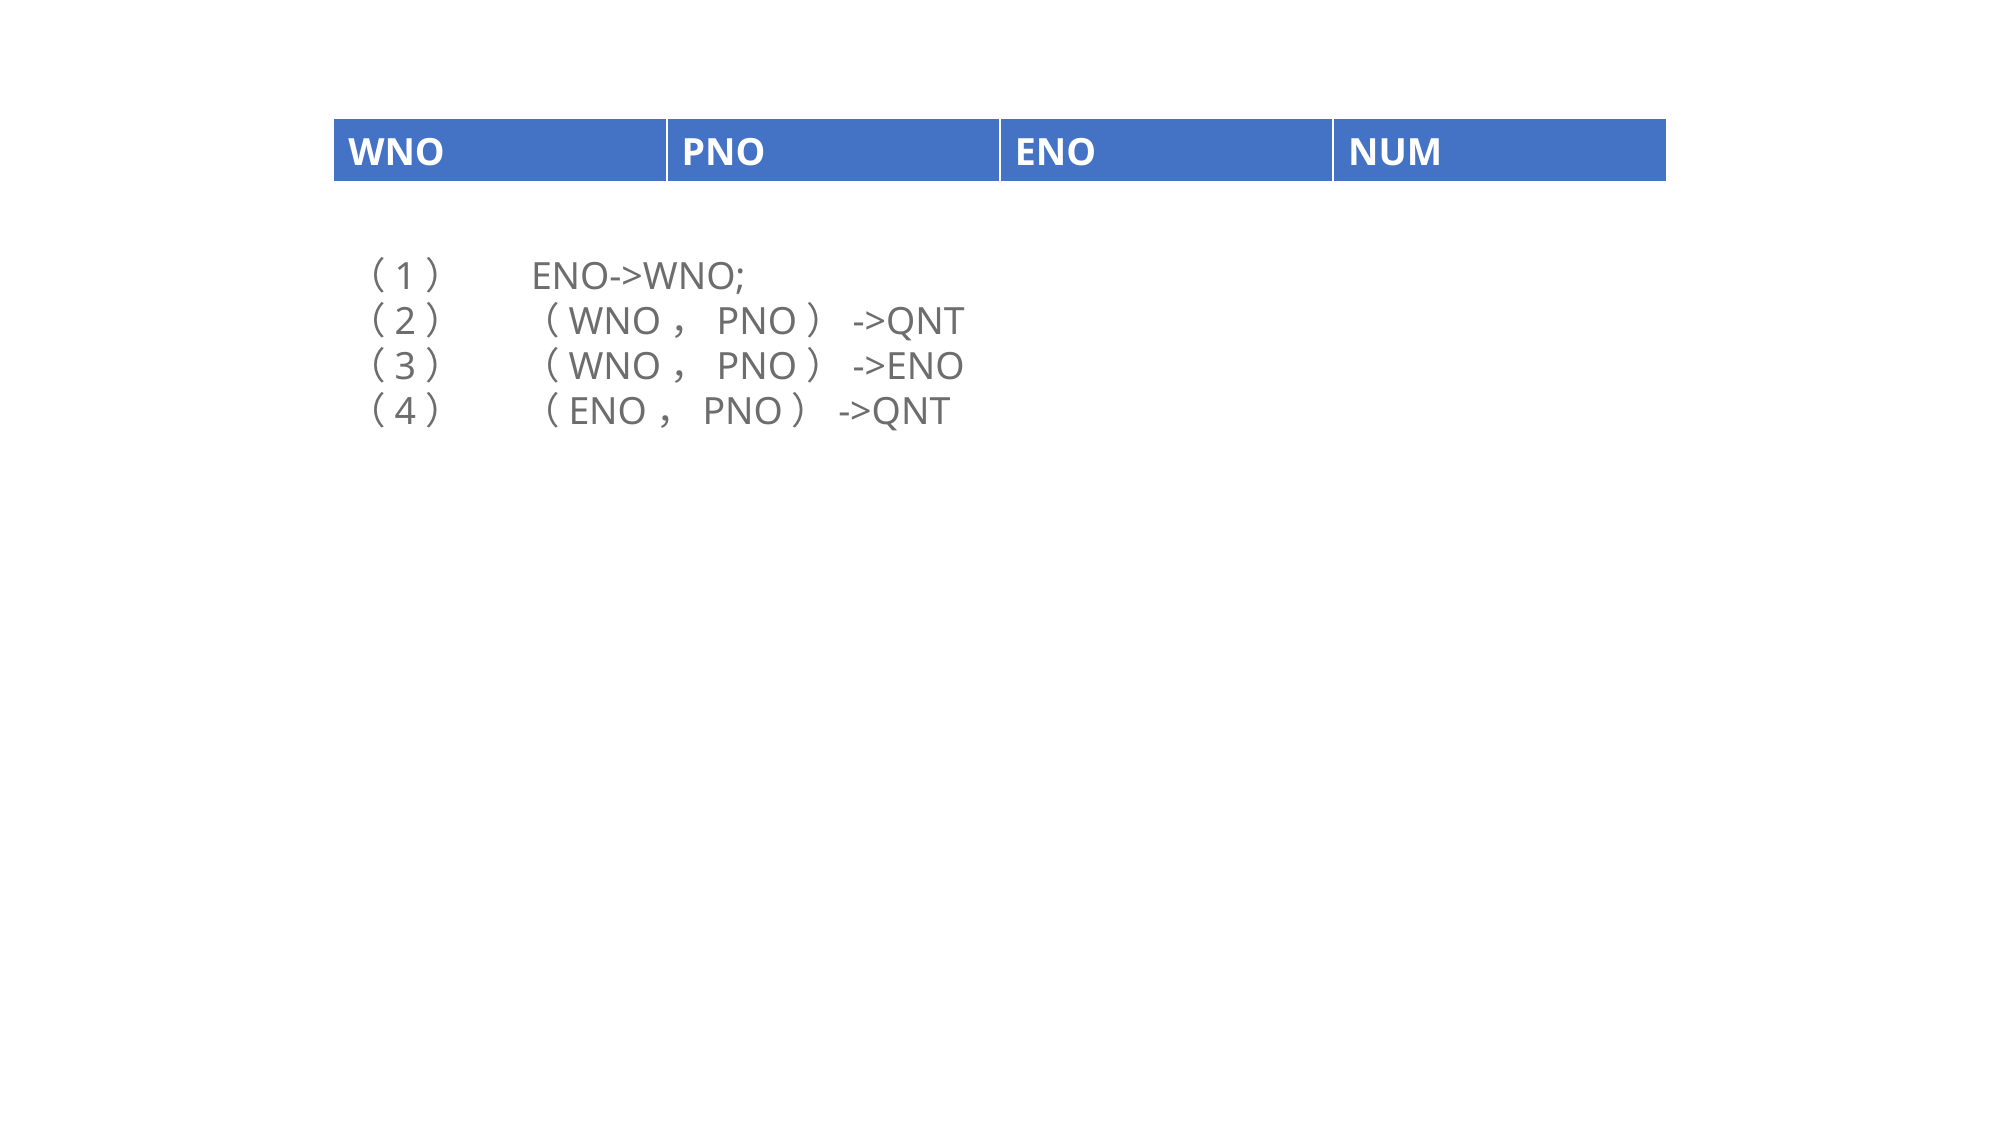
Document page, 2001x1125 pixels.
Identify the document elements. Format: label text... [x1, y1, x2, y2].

table_header NUM [1334, 119, 1666, 181]
table_header PNO [668, 119, 999, 181]
text_box （1） ENO->WNO; （2） （WNO，PNO）->QNT （3） （WNO，PNO）->ENO （4） （ENO，PNO）->QNT [333, 244, 1334, 440]
table_header ENO [1001, 119, 1332, 181]
table_header WNO [334, 119, 666, 181]
